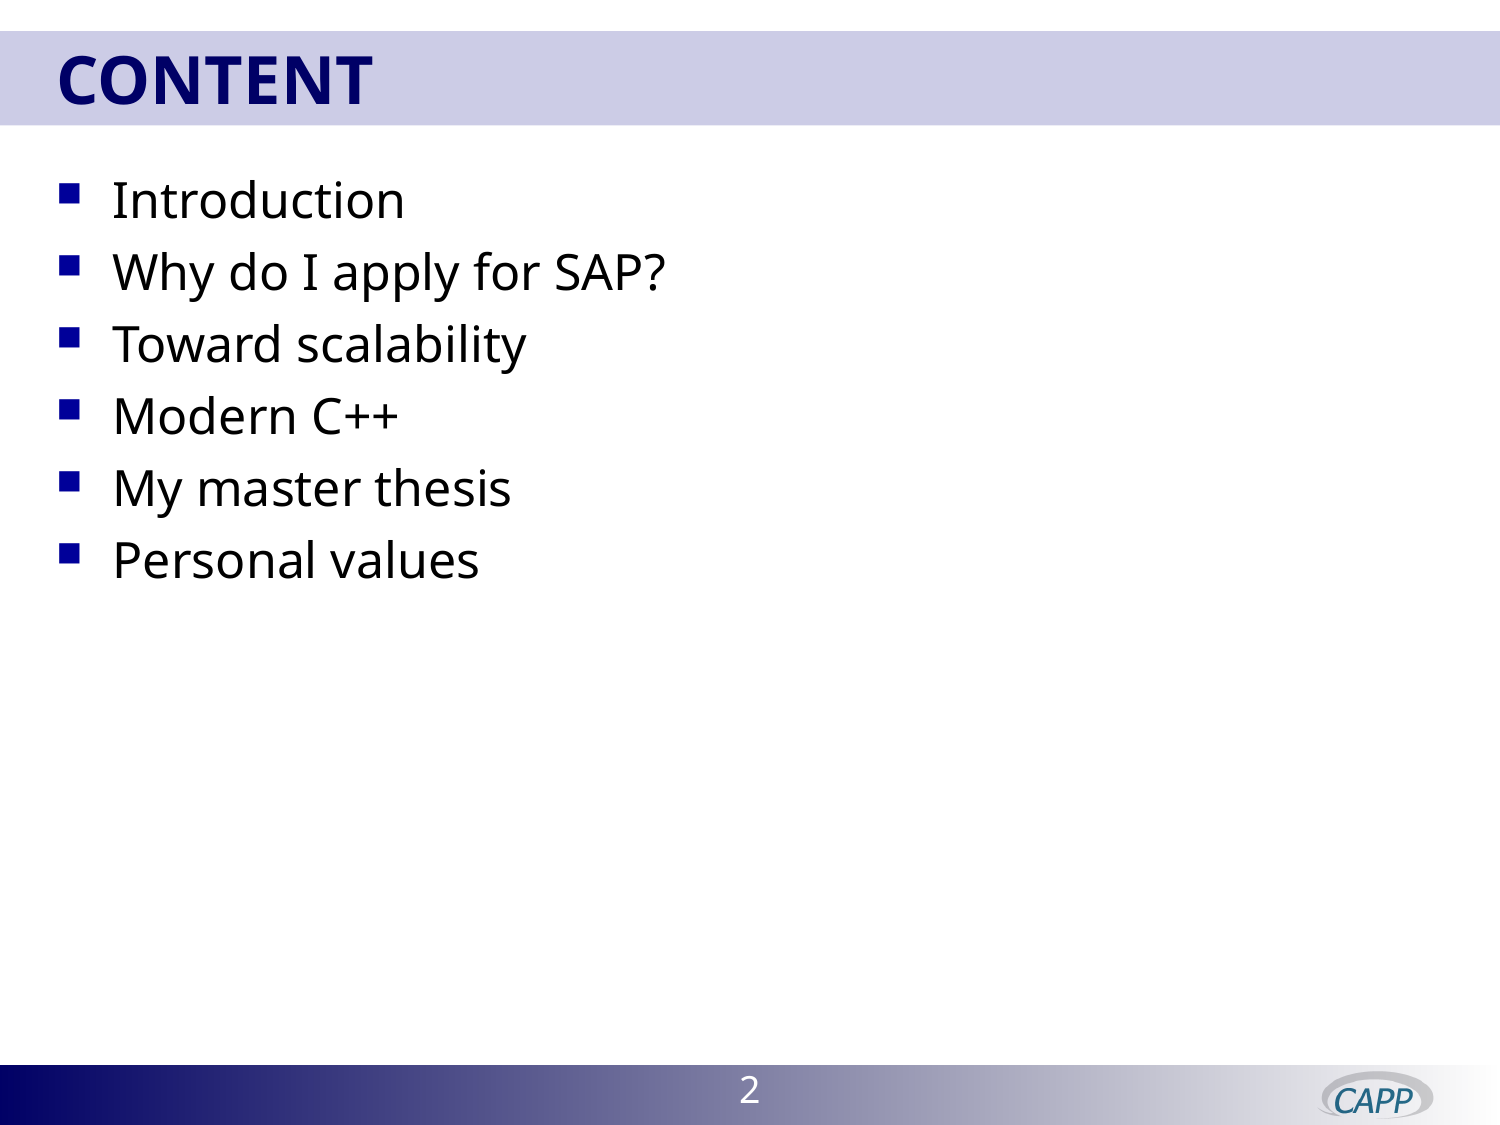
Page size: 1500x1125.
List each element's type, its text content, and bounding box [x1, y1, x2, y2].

picture [1316, 1068, 1436, 1121]
title Content [40, 30, 1460, 126]
list Introduction Why do I apply for SAP? Toward scalability Modern C++ My master thesis Personal values [40, 148, 1460, 1010]
